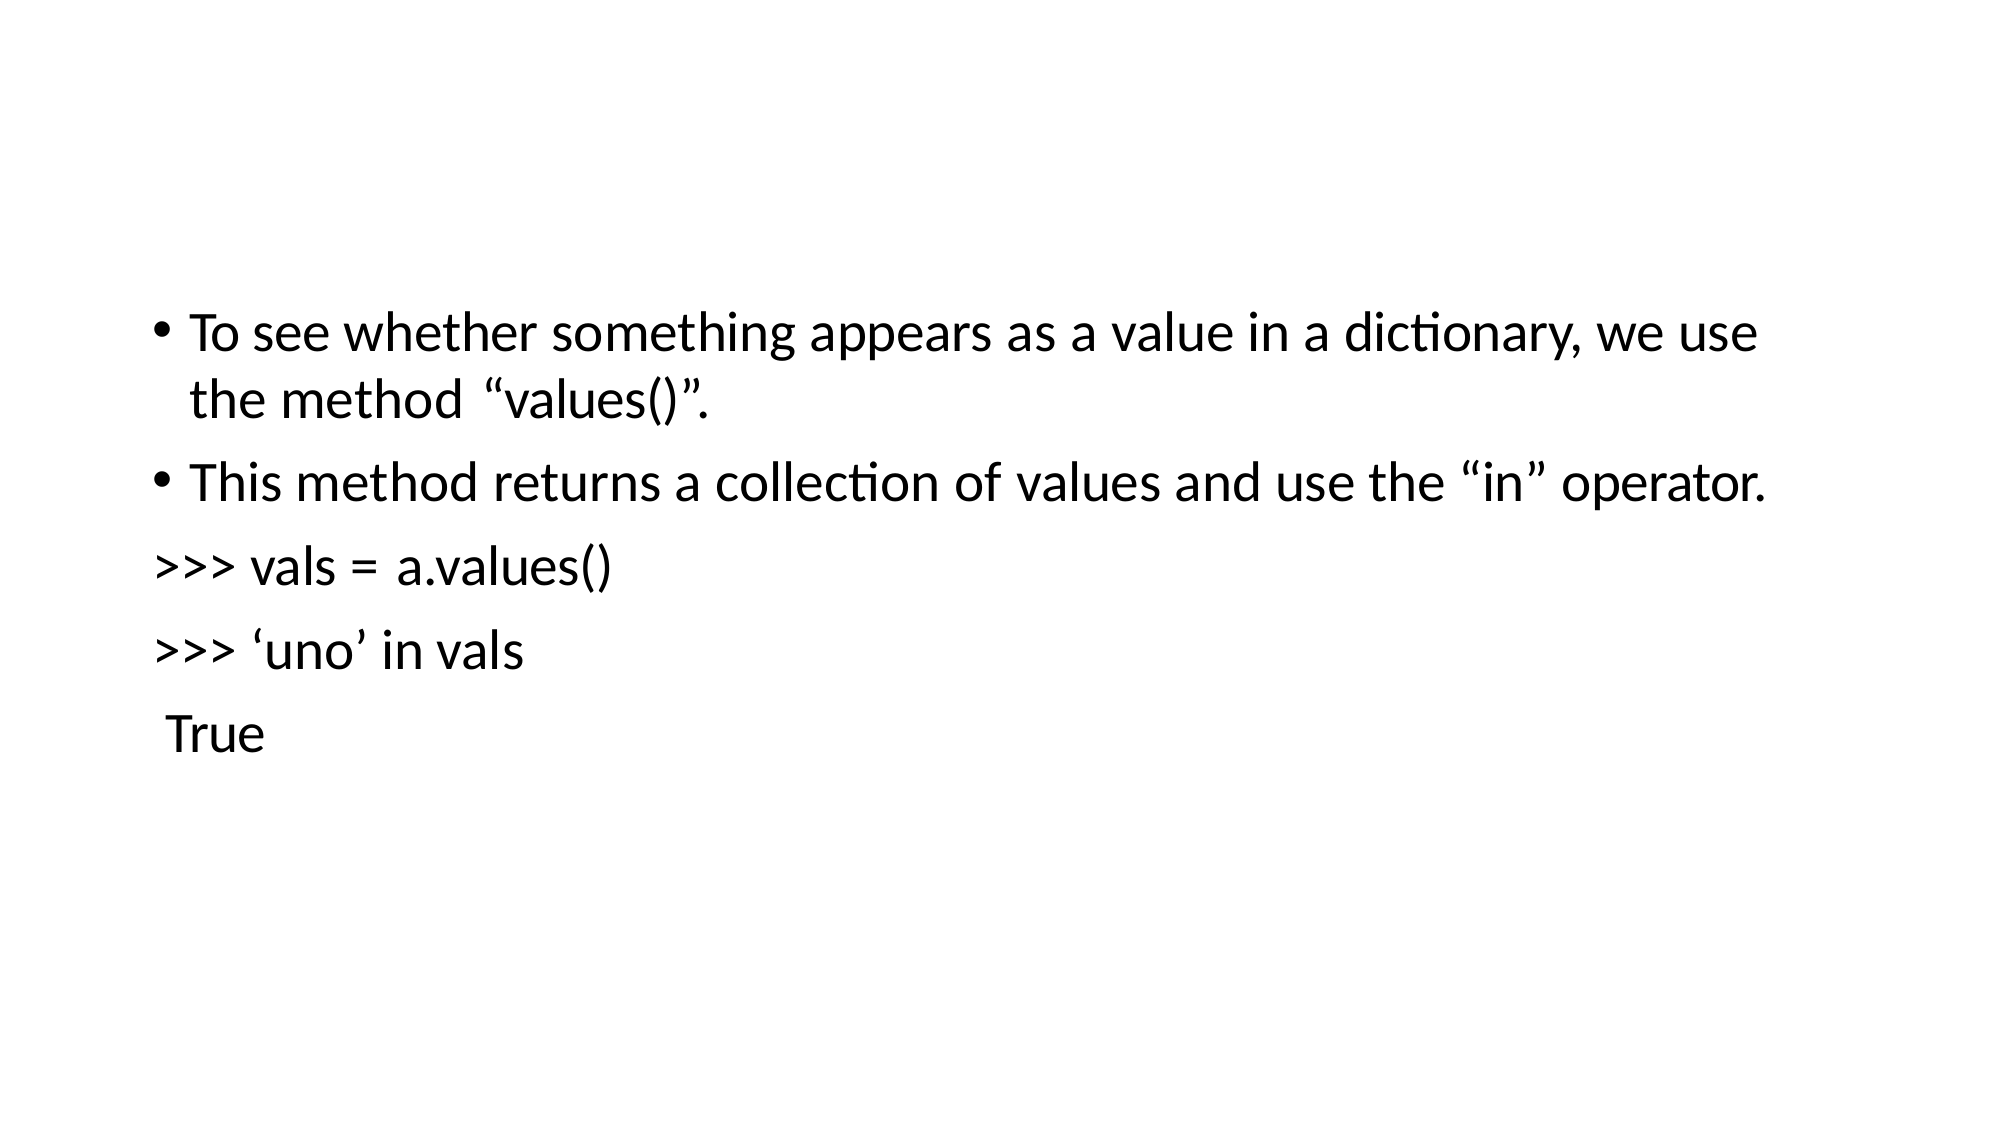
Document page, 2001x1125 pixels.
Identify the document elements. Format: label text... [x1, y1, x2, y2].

text_box To see whether something appears as a value in a dictionary, we use the method “values()”. This method returns a collection of values and use the “in” operator. >>> vals = a.values() >>> ‘uno’ in vals True [150, 294, 1809, 764]
